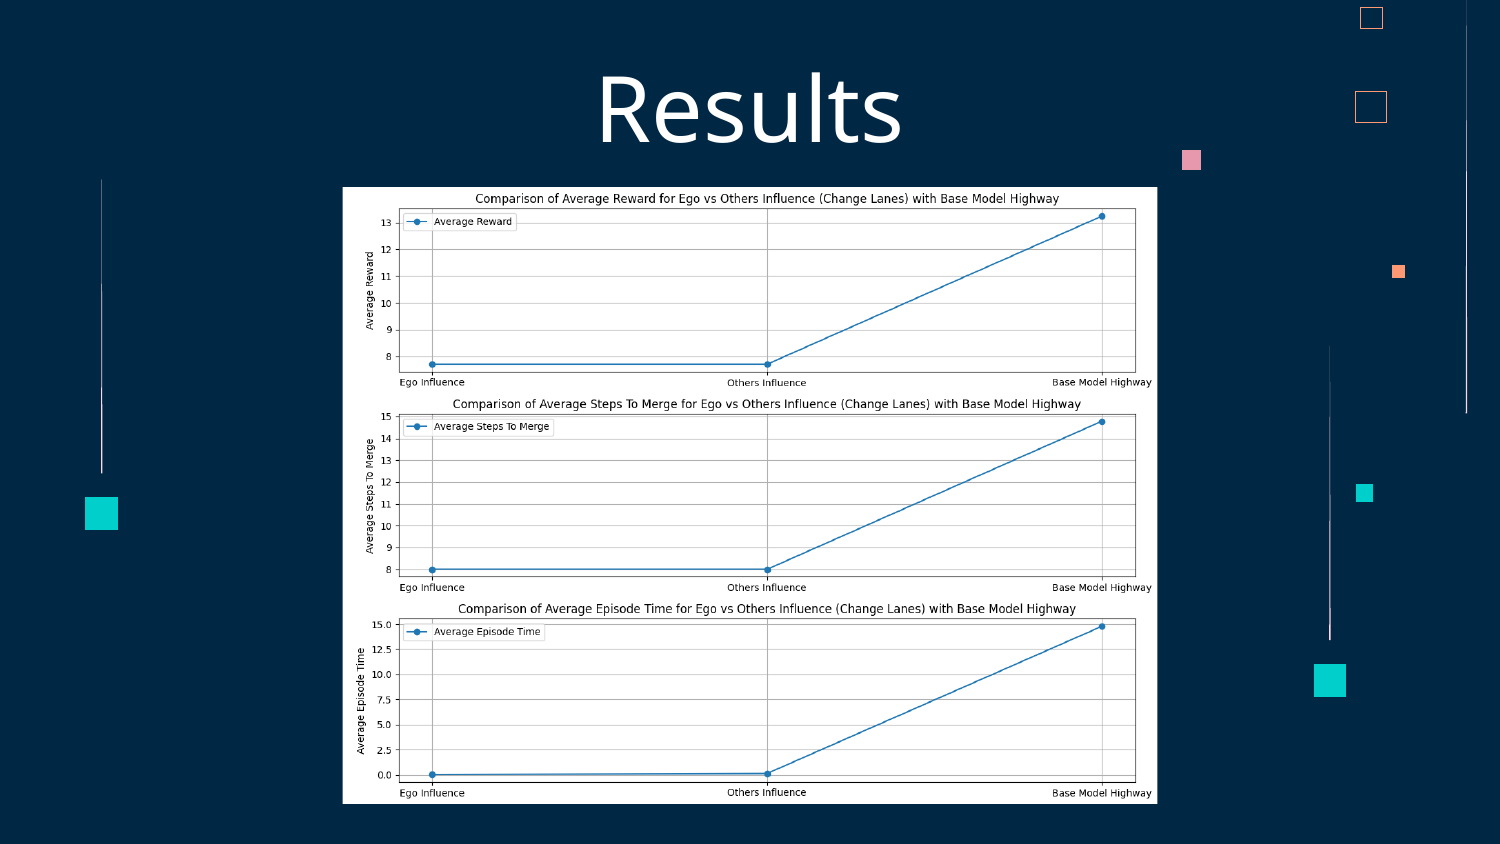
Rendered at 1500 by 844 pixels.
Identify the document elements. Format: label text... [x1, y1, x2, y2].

picture [342, 186, 1158, 804]
title Results [534, 38, 965, 177]
